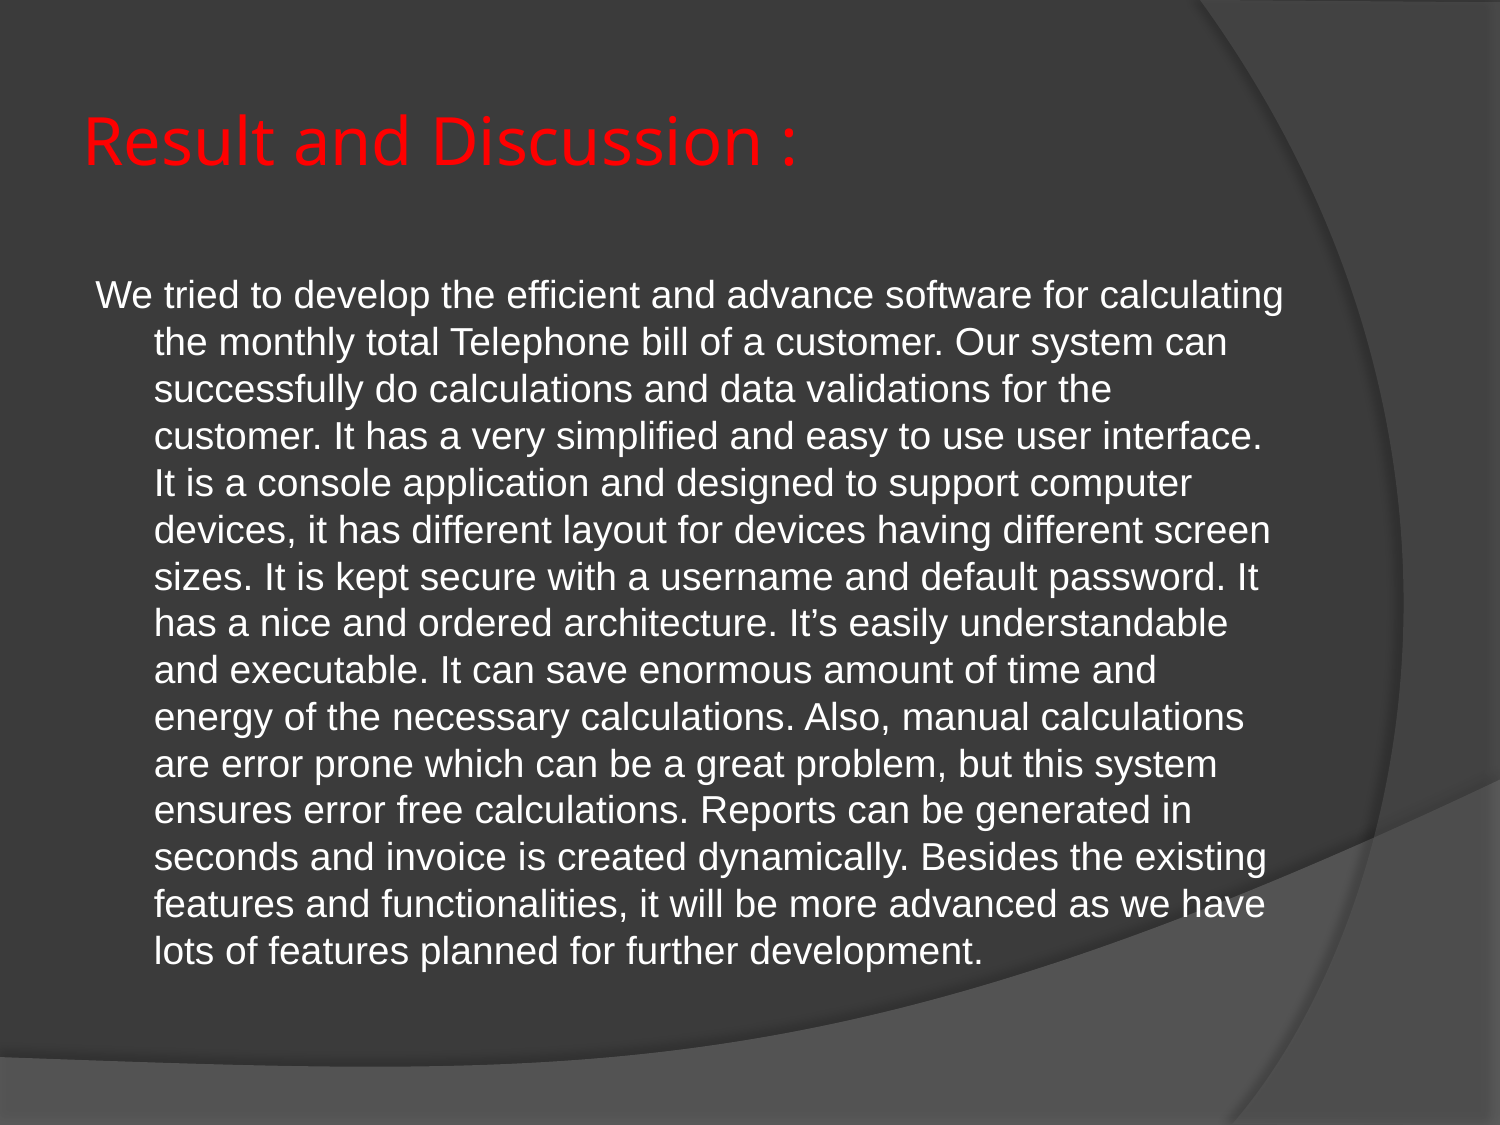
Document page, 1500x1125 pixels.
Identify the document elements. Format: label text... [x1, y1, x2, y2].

list We tried to develop the efficient and advance software for calculating the monthly total Telephone bill of a customer. Our system can successfully do calculations and data validations for the customer. It has a very simplified and easy to use user interface. It is a console application and designed to support computer devices, it has different layout for devices having different screen sizes. It is kept secure with a username and default password. It has a nice and ordered architecture. It’s easily understandable and executable. It can save enormous amount of time and energy of the necessary calculations. Also, manual calculations are error prone which can be a great problem, but this system ensures error free calculations. Reports can be generated in seconds and invoice is created dynamically. Besides the existing features and functionalities, it will be more advanced as we have lots of features planned for further development. [75, 262, 1300, 1005]
title Result and Discussion : [75, 45, 1300, 233]
